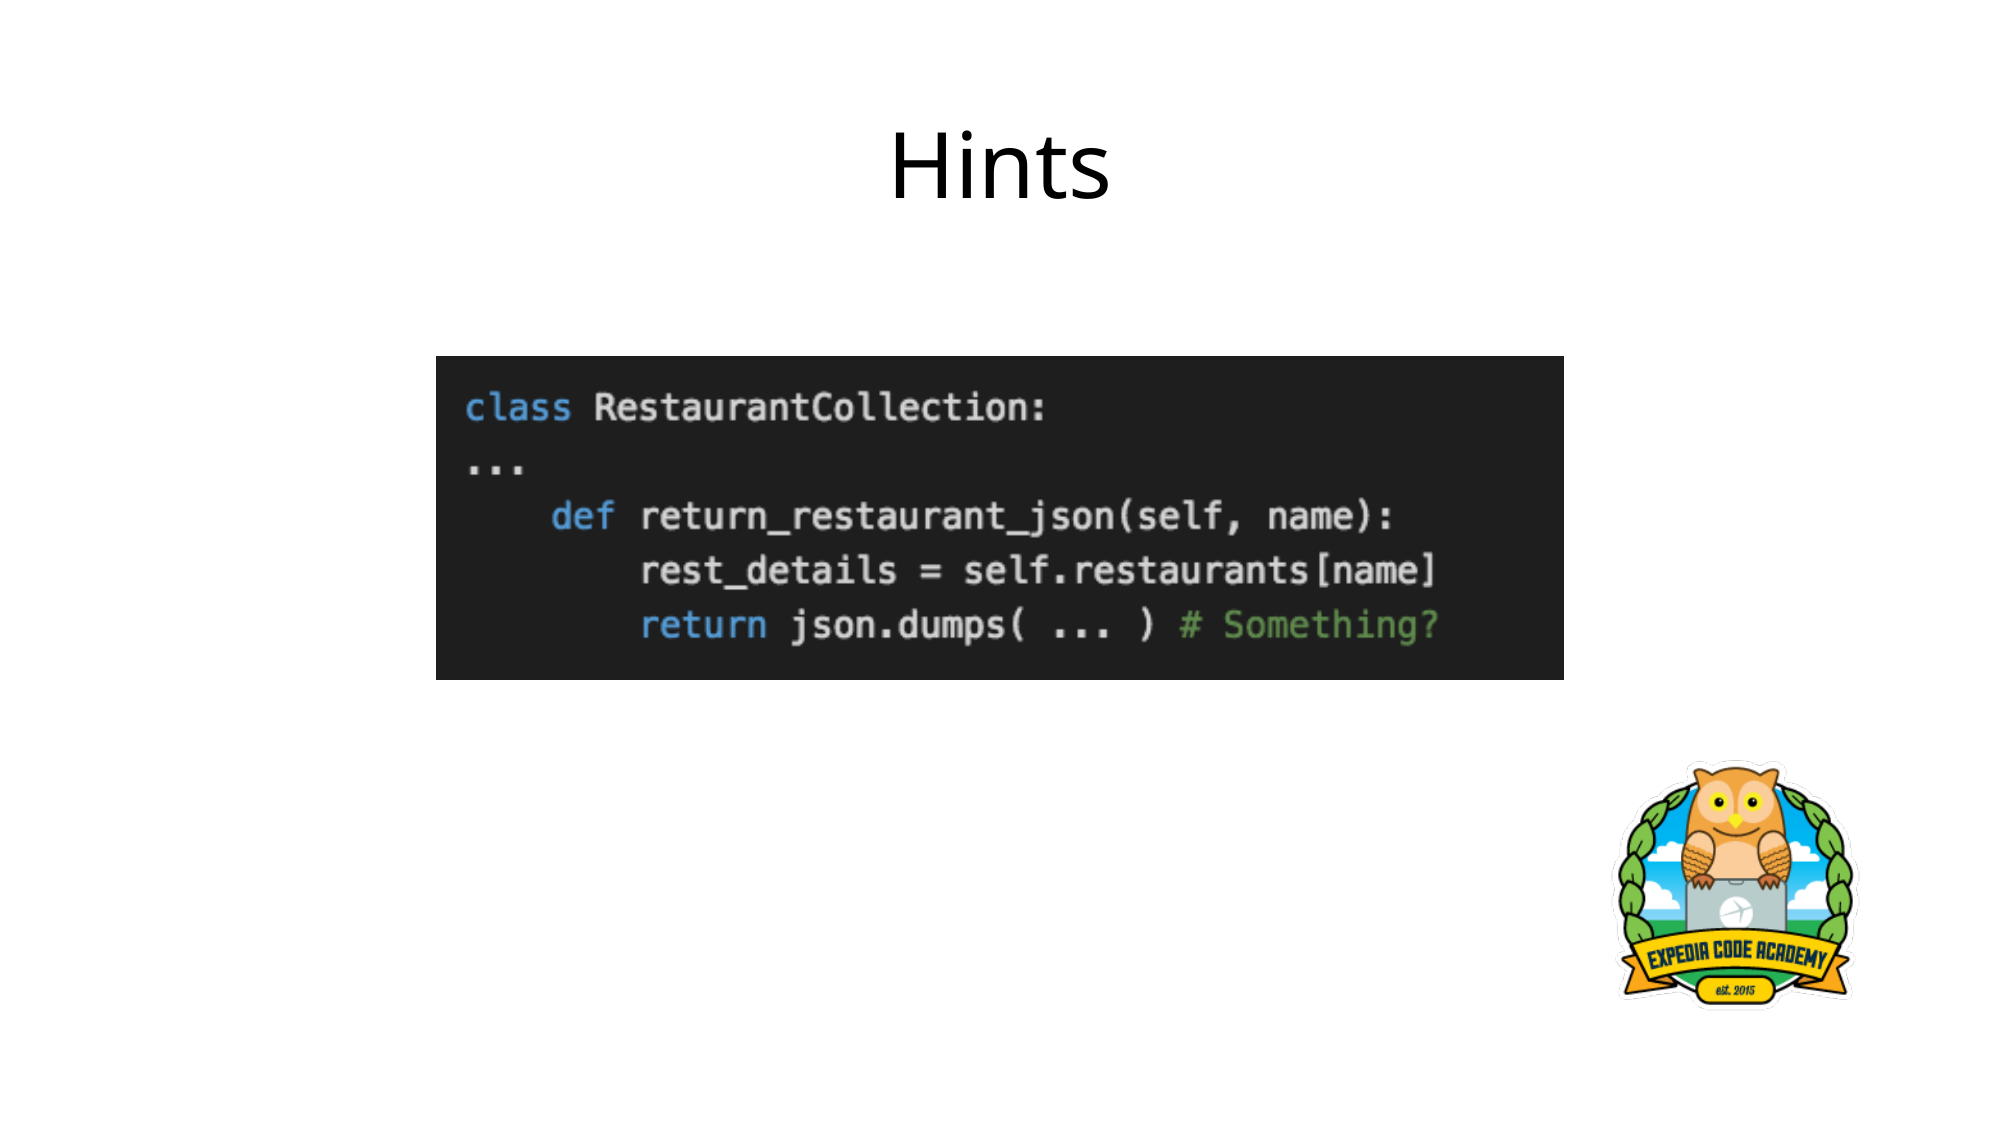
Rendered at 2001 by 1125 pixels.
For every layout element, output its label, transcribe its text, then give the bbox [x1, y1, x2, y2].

title Hints [137, 59, 1863, 278]
picture [1607, 758, 1863, 1014]
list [436, 356, 1564, 680]
